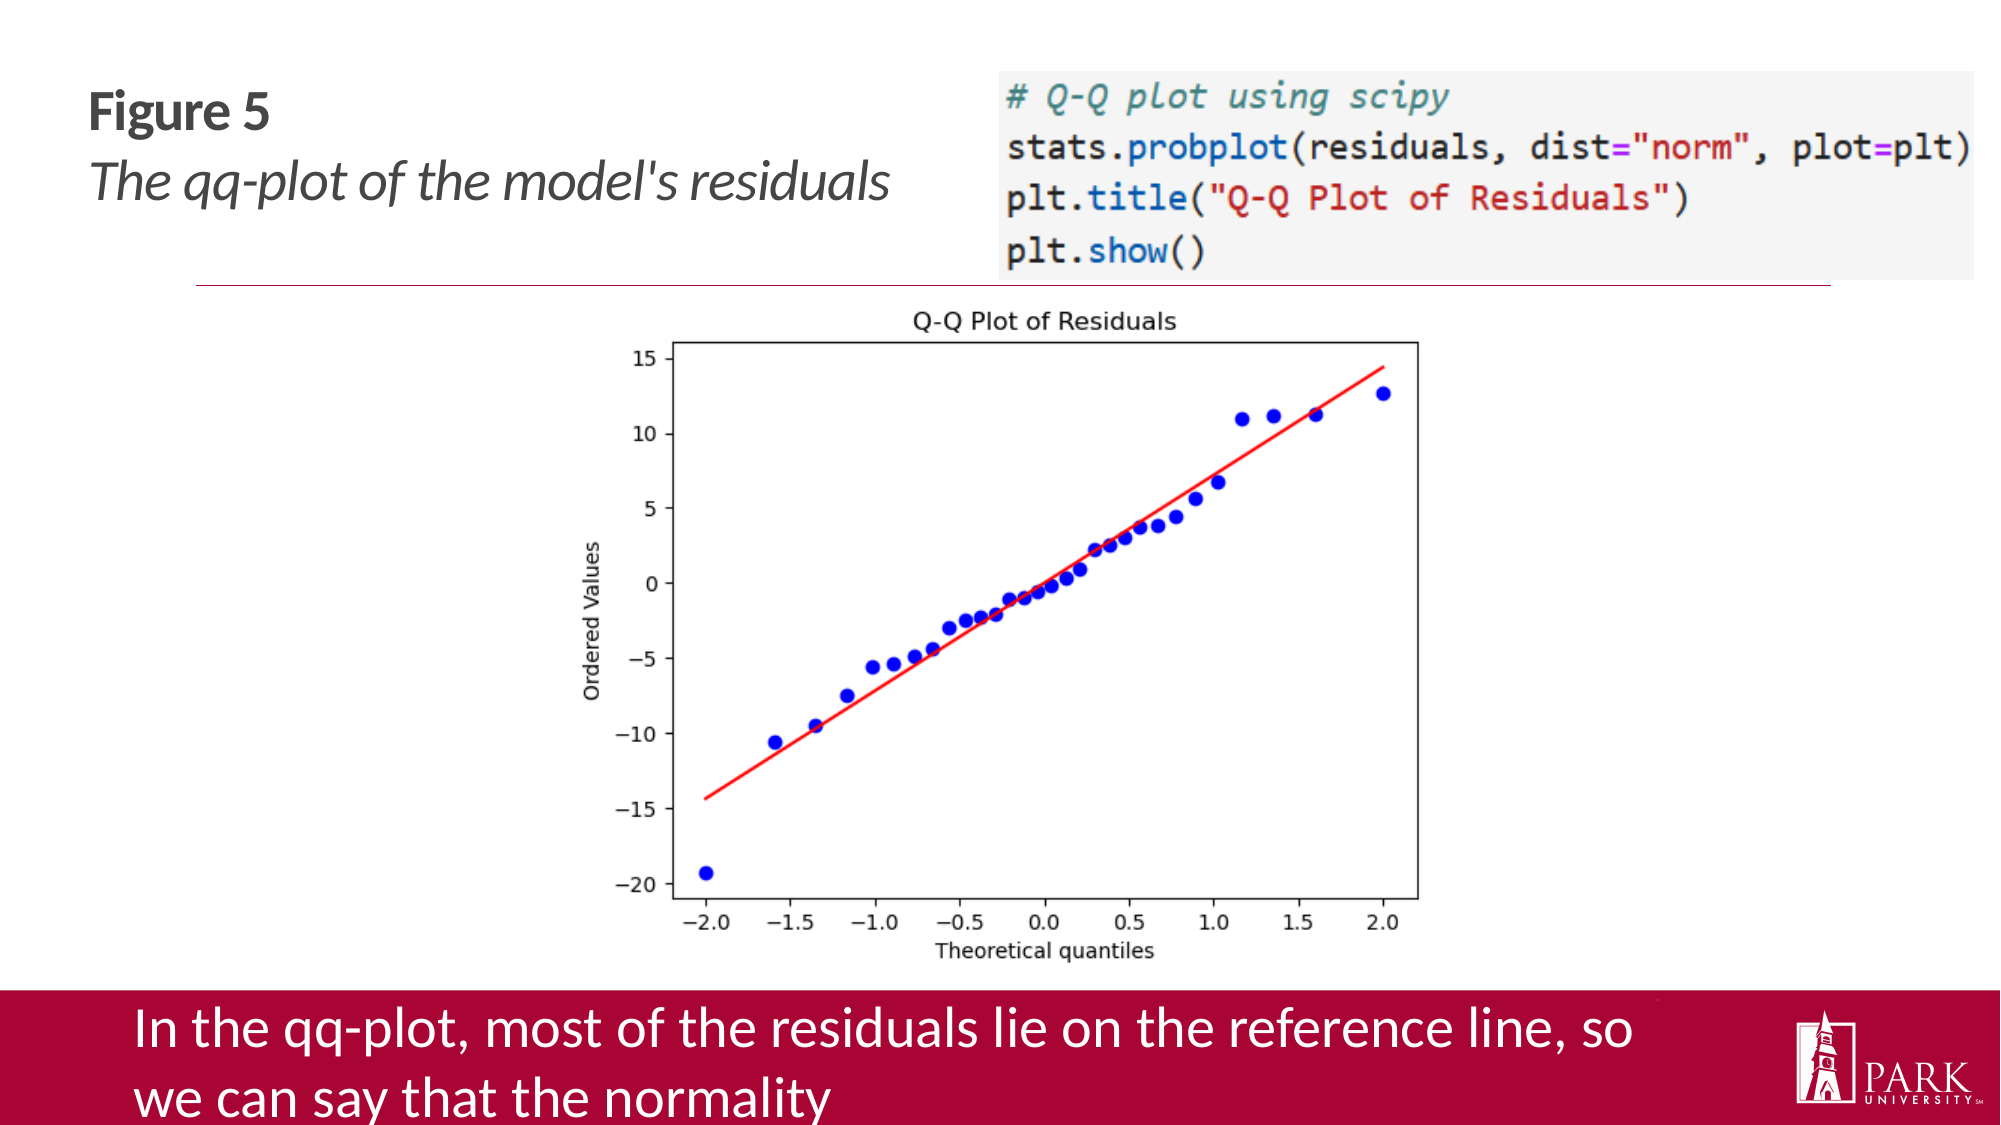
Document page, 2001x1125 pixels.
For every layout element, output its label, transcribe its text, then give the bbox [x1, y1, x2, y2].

text_box In the qq-plot, most of the residuals lie on the reference line, so we can say that the normality [133, 981, 1655, 1125]
picture [568, 297, 1431, 978]
picture [999, 71, 1974, 281]
title Figure 5 The qq-plot of the model's residuals [73, 65, 990, 220]
picture [1655, 983, 2001, 1117]
